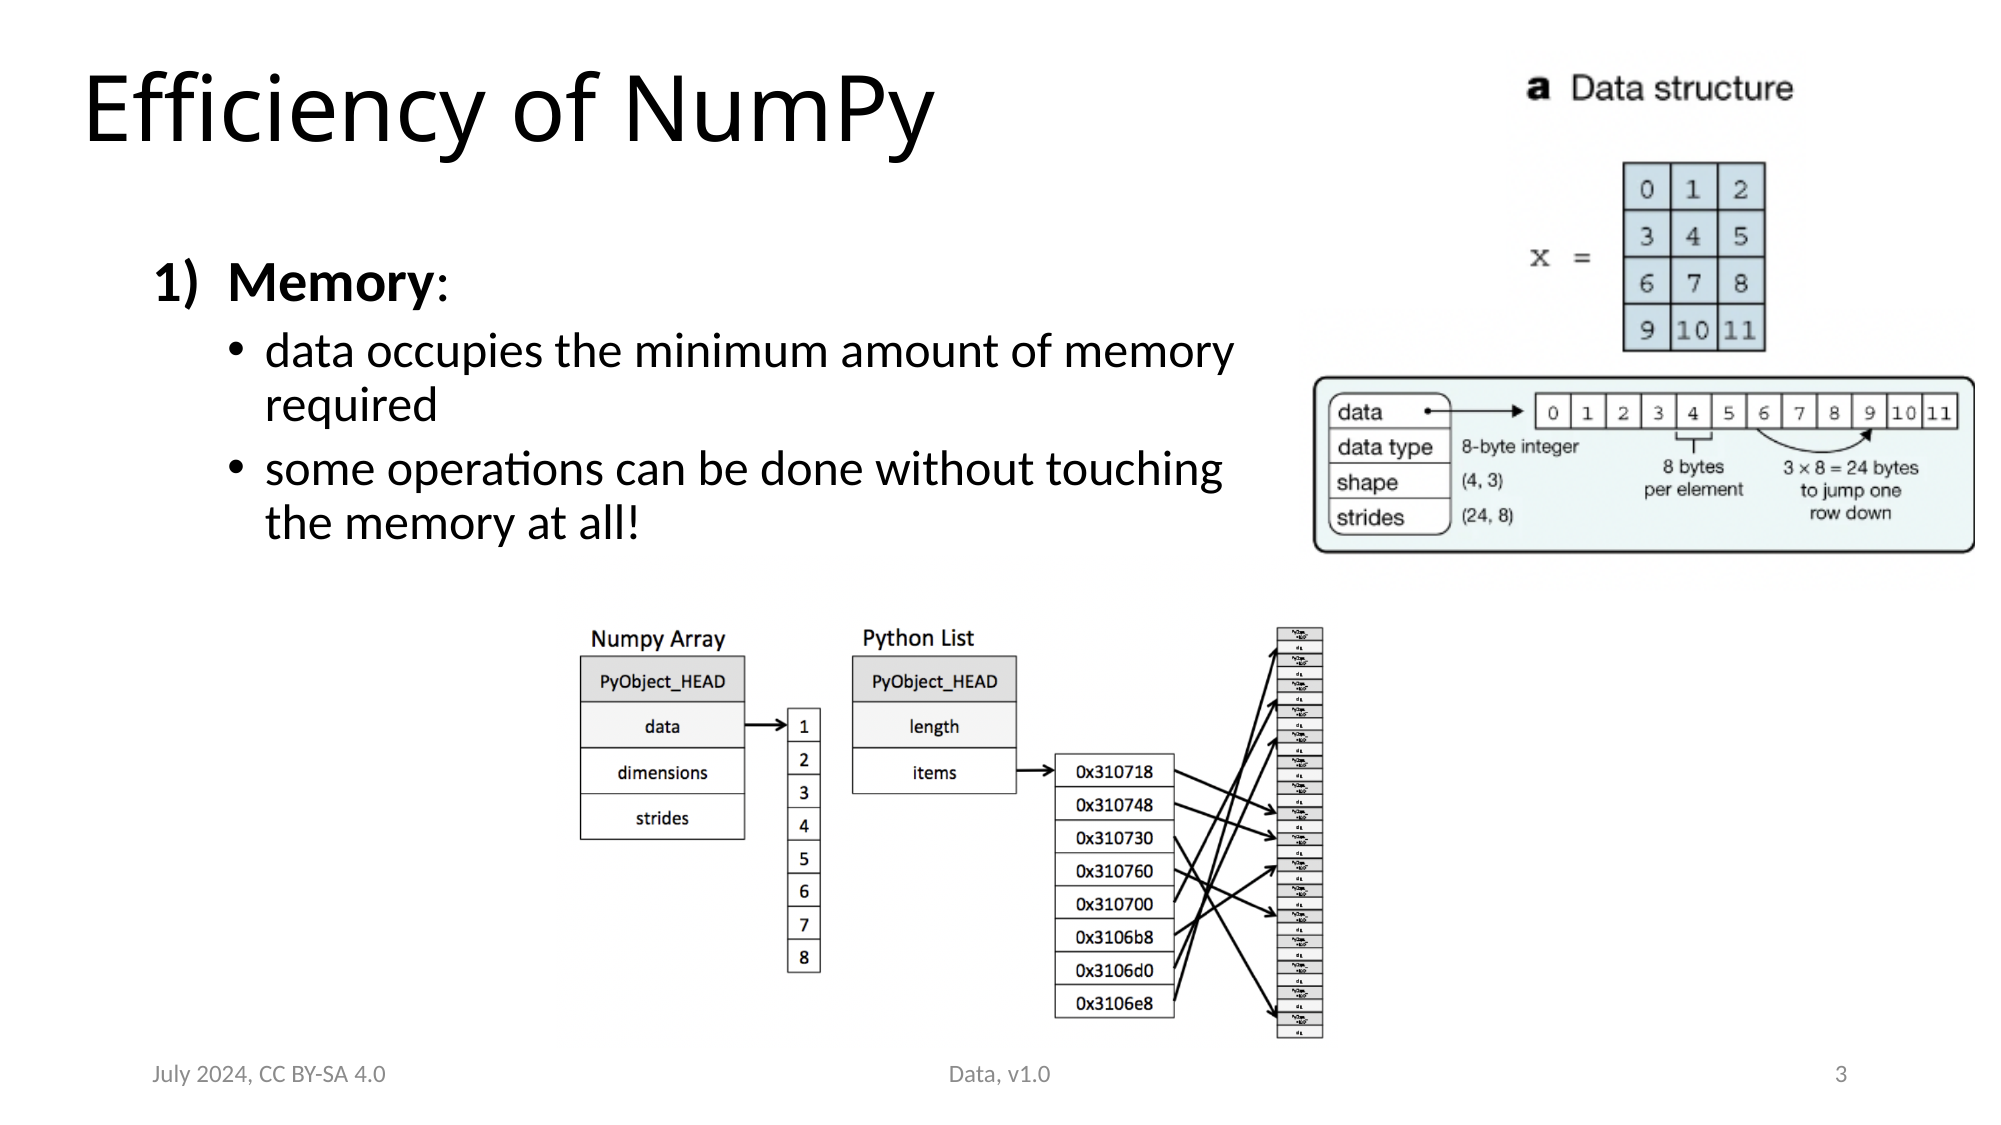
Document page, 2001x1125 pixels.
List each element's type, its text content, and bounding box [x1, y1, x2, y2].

slide_number 3 [1412, 1042, 1863, 1103]
title Efficiency of NumPy [66, 37, 1934, 186]
list Memory: data occupies the minimum amount of memory required some operations can be done without touching the memory at all! [137, 243, 1300, 1014]
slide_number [137, 1042, 588, 1103]
footer Data, v1.0 [662, 1048, 1338, 1103]
picture [556, 50, 1975, 1048]
